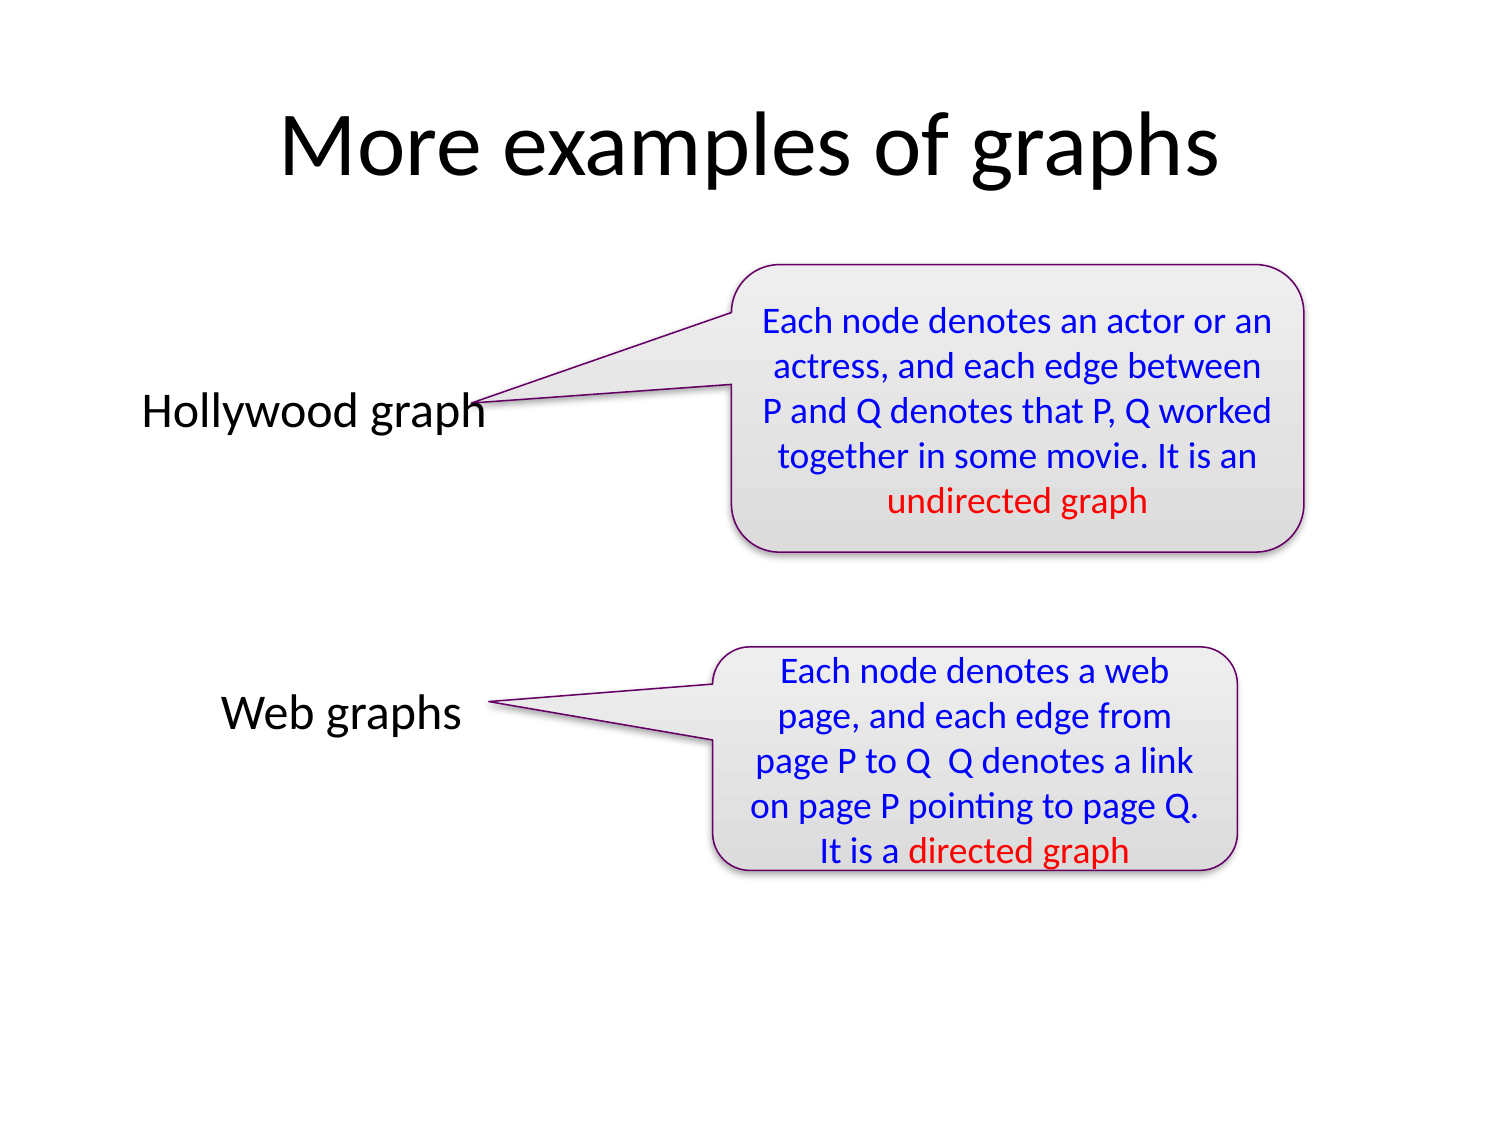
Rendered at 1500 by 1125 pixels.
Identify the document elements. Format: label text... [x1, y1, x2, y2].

text_box Each node denotes a web page, and each edge from page P to Q Q denotes a link on page P pointing to page Q. It is a directed graph [488, 646, 1239, 872]
text_box Each node denotes an actor or an actress, and each edge between P and Q denotes that P, Q worked together in some movie. It is an undirected graph [502, 263, 1305, 553]
text_box Web graphs [206, 552, 478, 867]
text_box Hollywood graph [126, 370, 502, 491]
title More examples of graphs [75, 45, 1425, 233]
